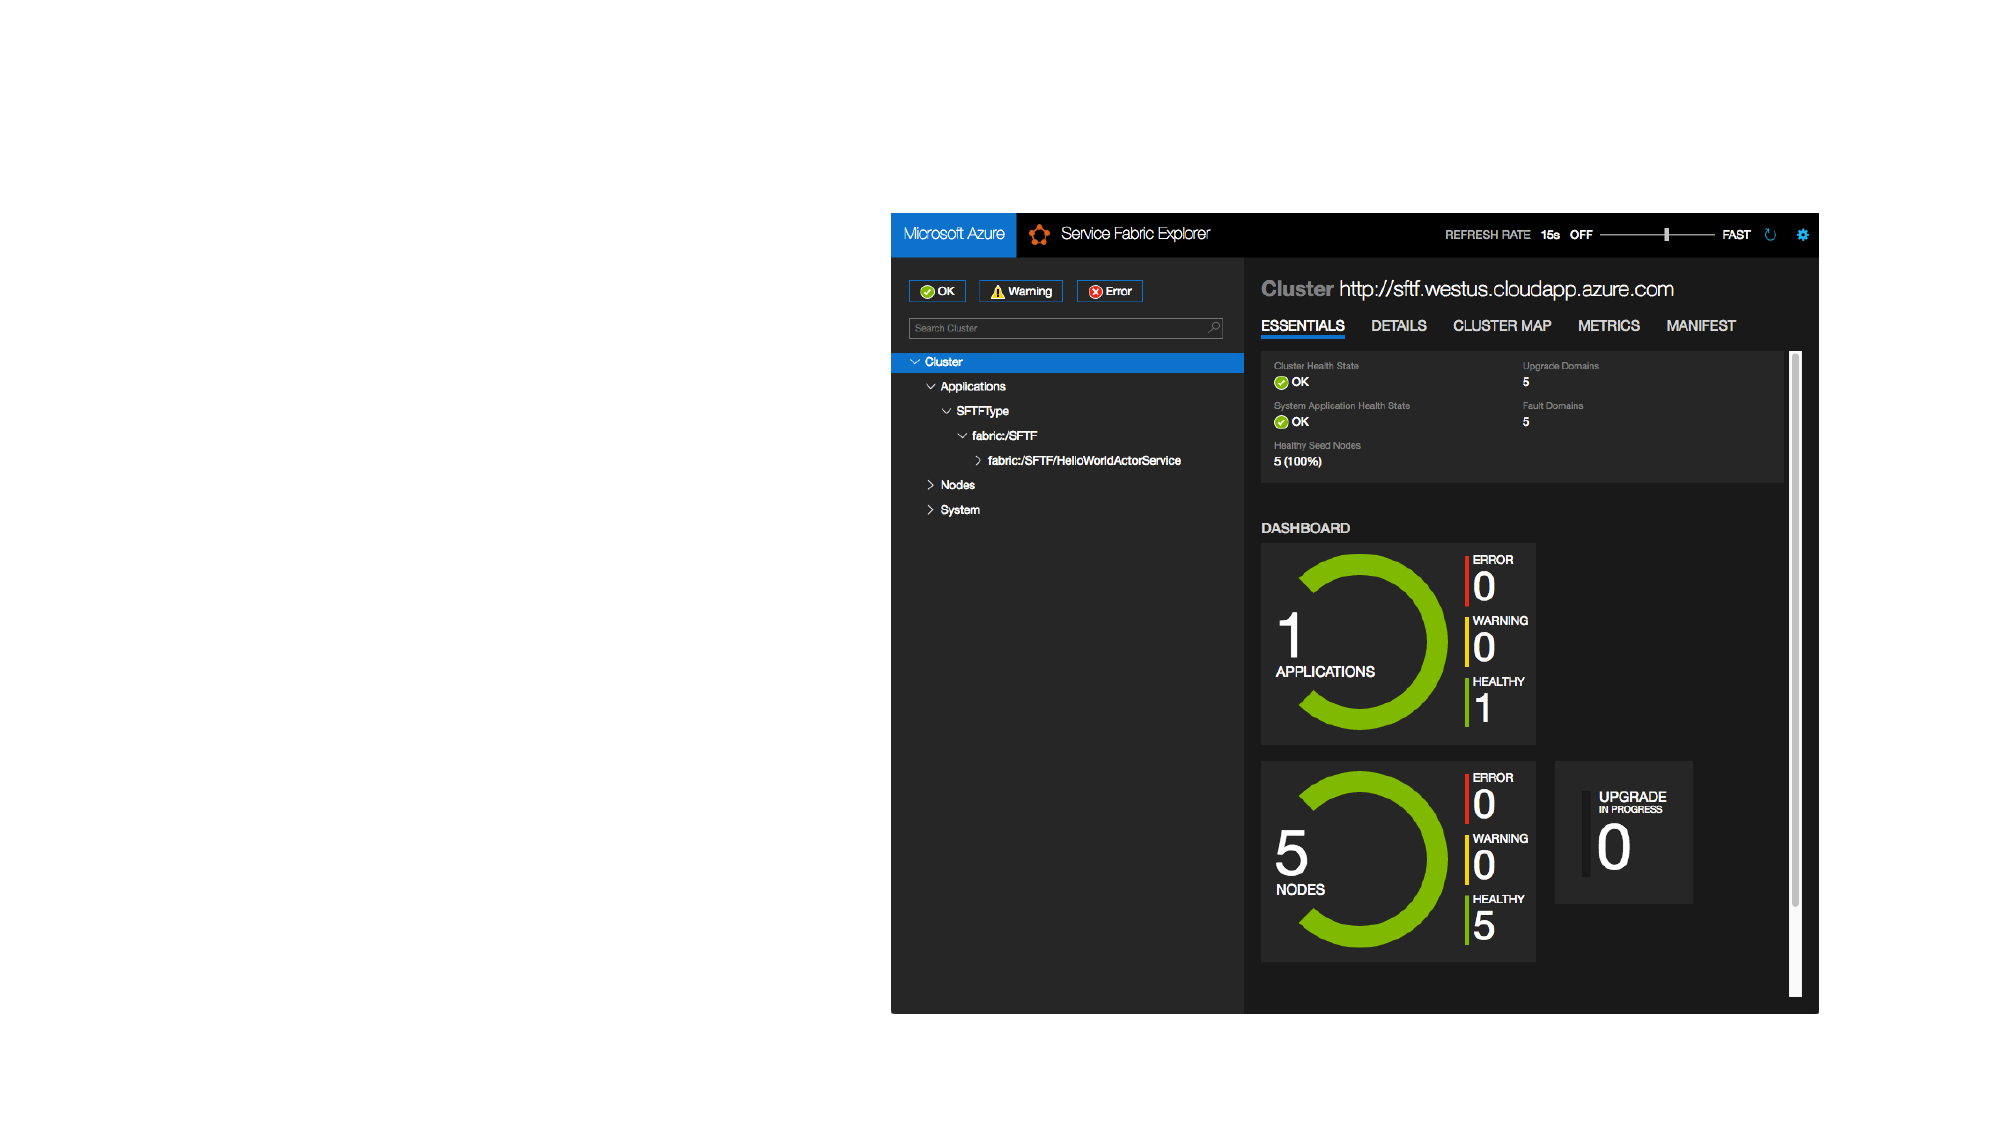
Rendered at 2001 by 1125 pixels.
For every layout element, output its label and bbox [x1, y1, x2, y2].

picture [891, 213, 1819, 1014]
